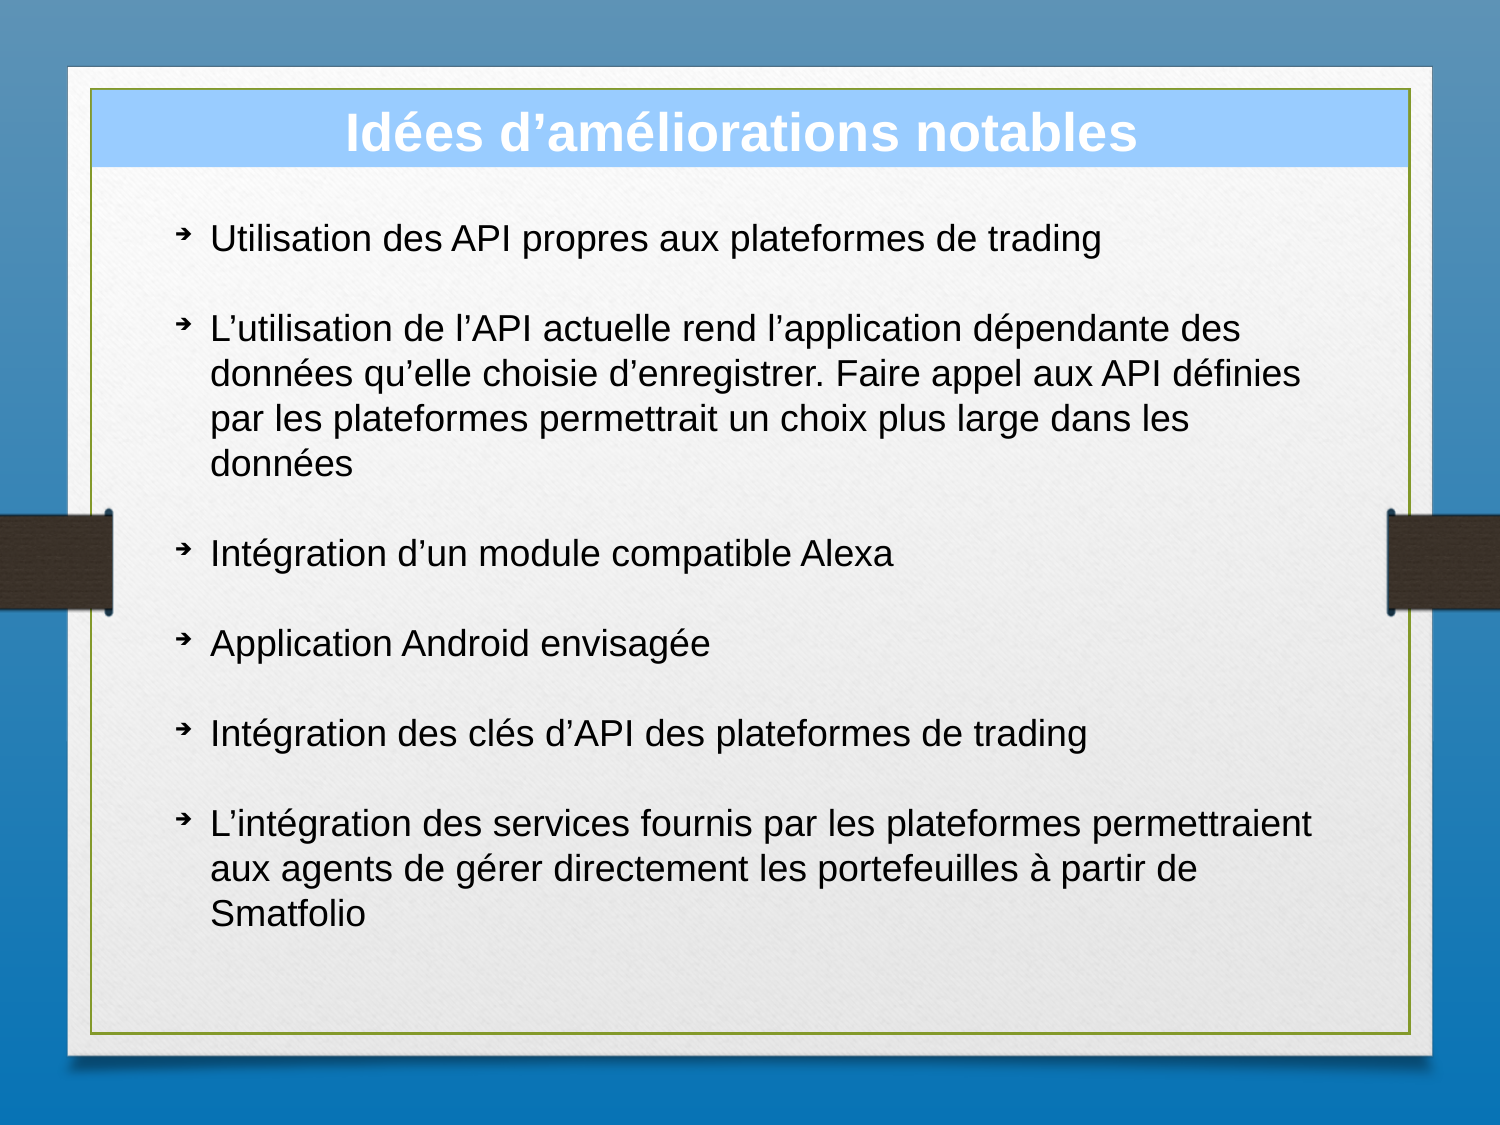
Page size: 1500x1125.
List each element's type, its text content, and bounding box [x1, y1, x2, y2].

text_box Utilisation des API propres aux plateformes de trading L’utilisation de l’API actuelle rend l’application dépendante des données qu’elle choisie d’enregistrer. Faire appel aux API définies par les plateformes permettrait un choix plus large dans les données Intégration d’un module compatible Alexa Application Android envisagée Intégration des clés d’API des plateformes de trading L’intégration des services fournis par les plateformes permettraient aux agents de gérer directement les portefeuilles à partir de Smatfolio [160, 206, 1340, 1012]
picture [0, 0, 1500, 1125]
text_box Idées d’améliorations notables [91, 89, 1409, 168]
